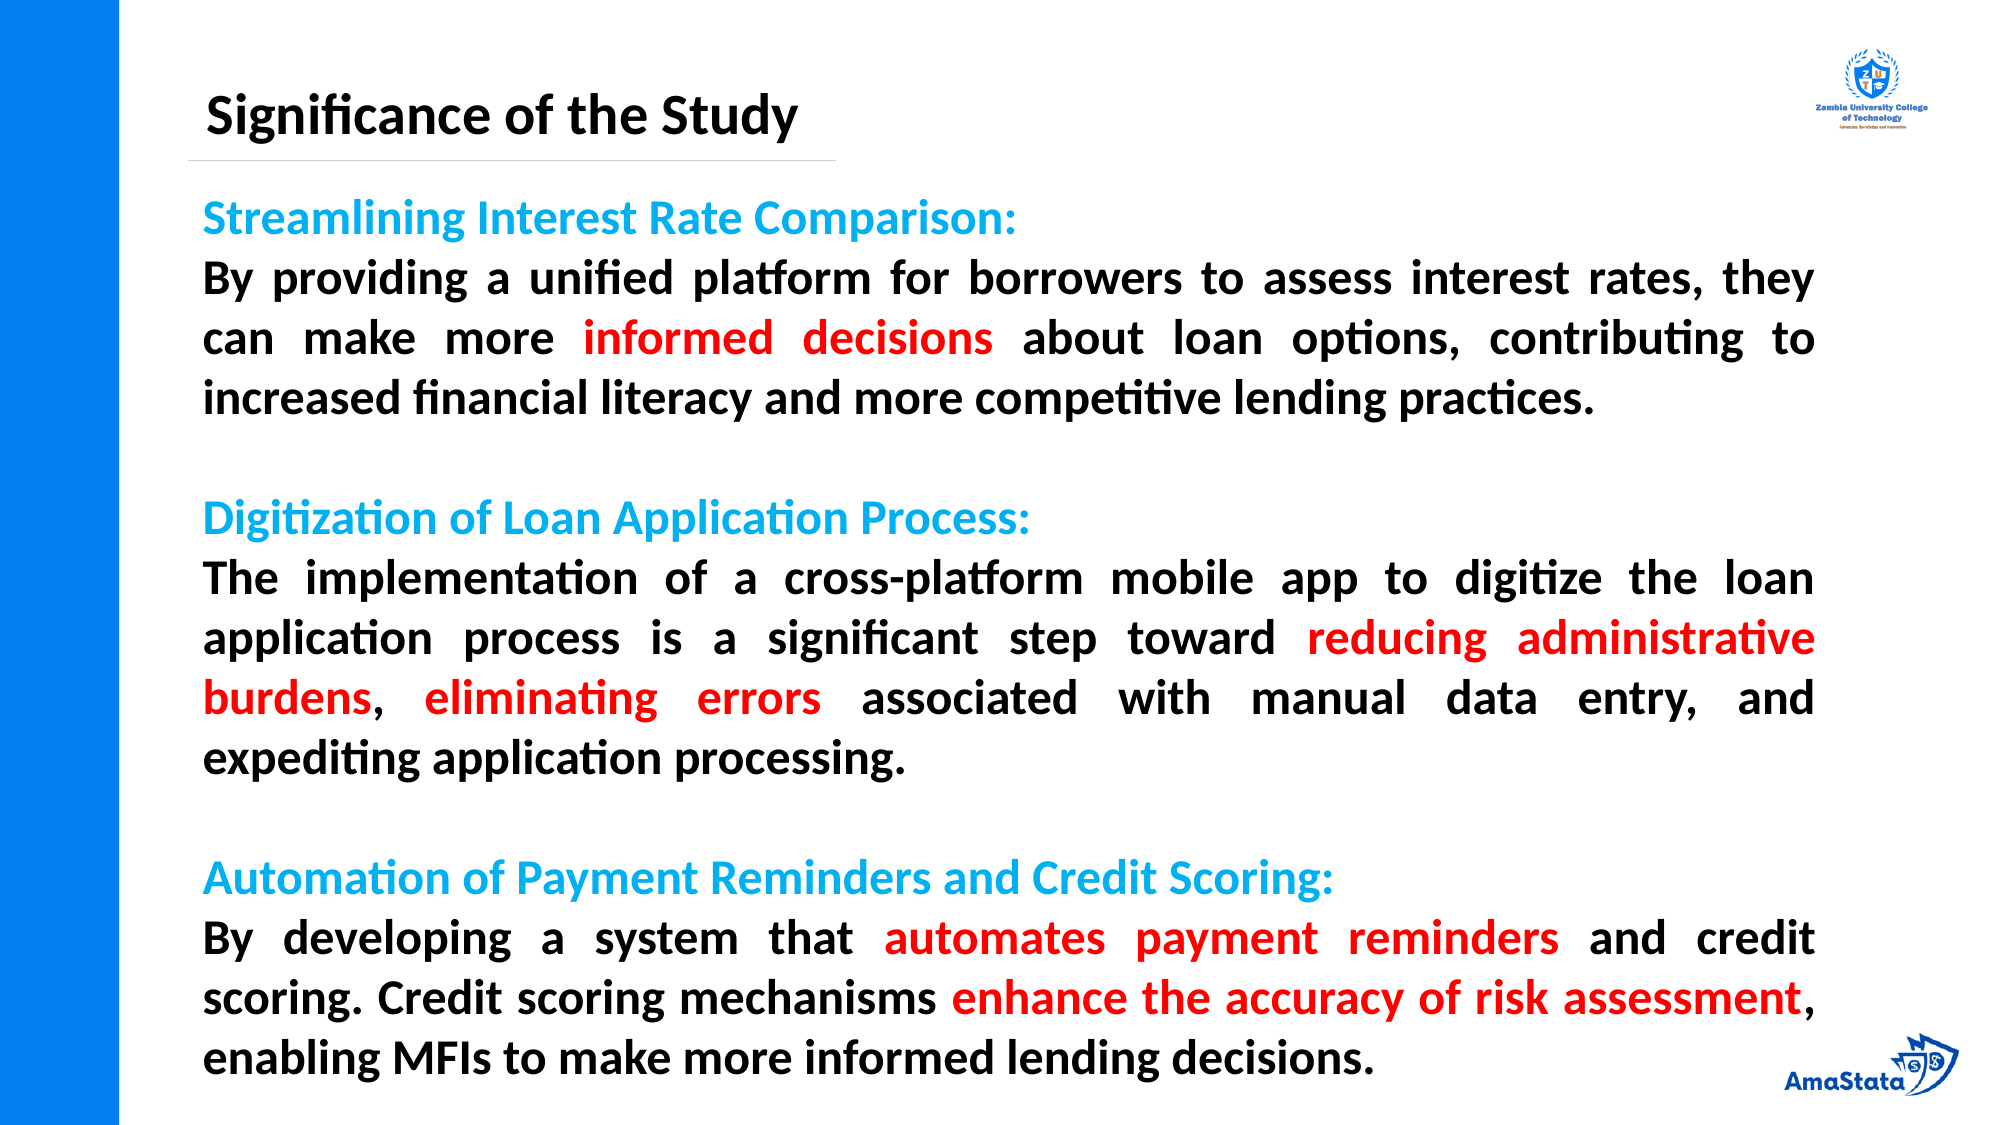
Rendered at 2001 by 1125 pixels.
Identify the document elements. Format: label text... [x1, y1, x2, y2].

picture [1812, 29, 1932, 149]
picture [1784, 1033, 1959, 1096]
text_box [0, 0, 120, 1125]
text_box Significance of the Study [191, 34, 815, 154]
text_box Streamlining Interest Rate Comparison: By providing a unified platform for borrowers to assess interest rates, they can make more informed decisions about loan options, contributing to increased financial literacy and more competitive lending practices. Digitization of Loan Application Process: The implementation of a cross-platform mobile app to digitize the loan application process is a significant step toward reducing administrative burdens, eliminating errors associated with manual data entry, and expediting application processing. Automation of Payment Reminders and Credit Scoring: By developing a system that automates payment reminders and credit scoring. Credit scoring mechanisms enhance the accuracy of risk assessment, enabling MFIs to make more informed lending decisions. [187, 176, 1831, 1092]
